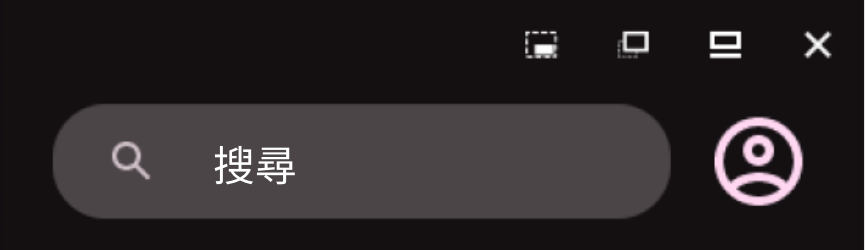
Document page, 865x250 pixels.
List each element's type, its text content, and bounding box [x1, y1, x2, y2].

picture [0, 0, 865, 250]
text_box 搜尋 [198, 131, 313, 197]
